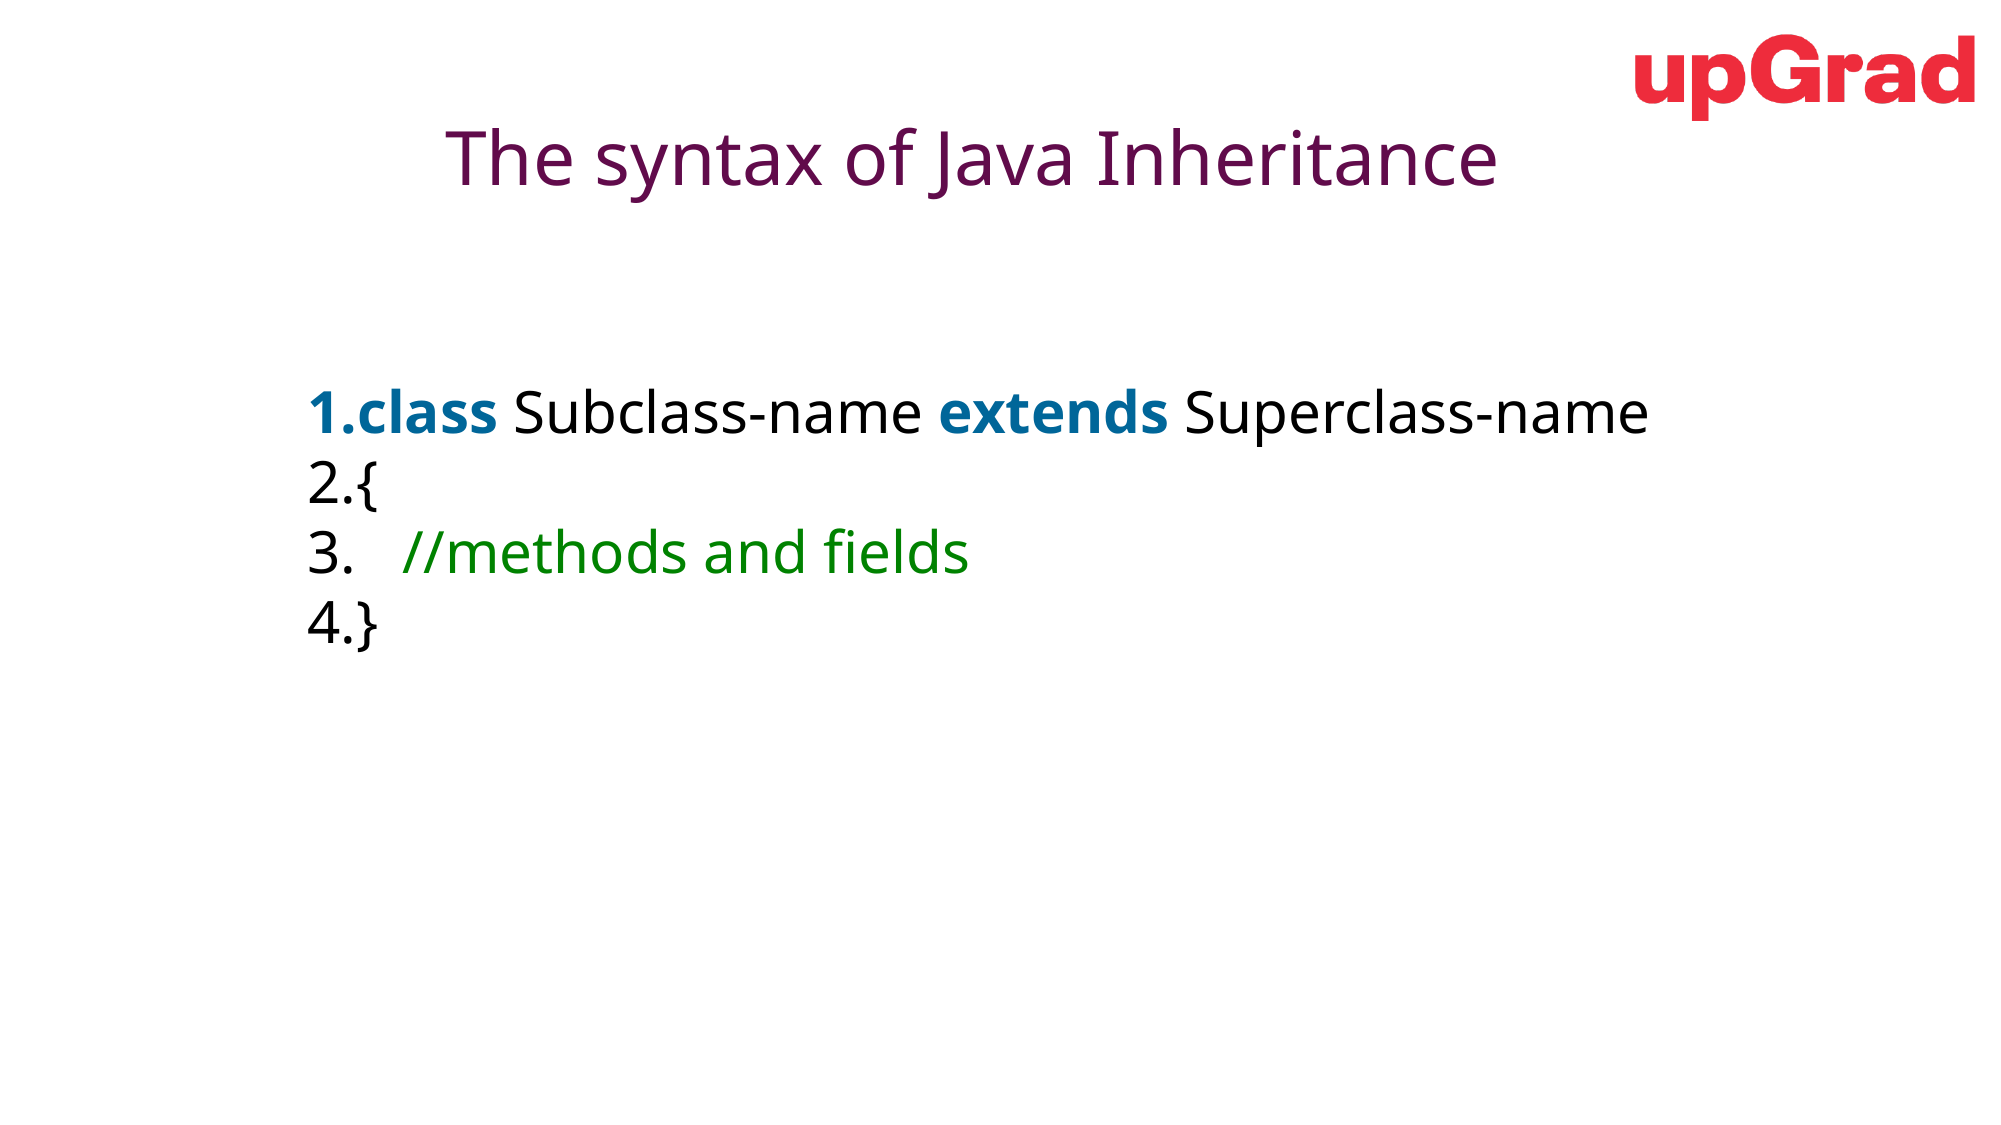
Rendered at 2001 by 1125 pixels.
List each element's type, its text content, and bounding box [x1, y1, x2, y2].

picture [1626, 0, 1982, 169]
text_box The syntax of Java Inheritance [430, 102, 1516, 298]
text_box class Subclass-name extends Superclass-name { //methods and fields } [292, 367, 1805, 663]
